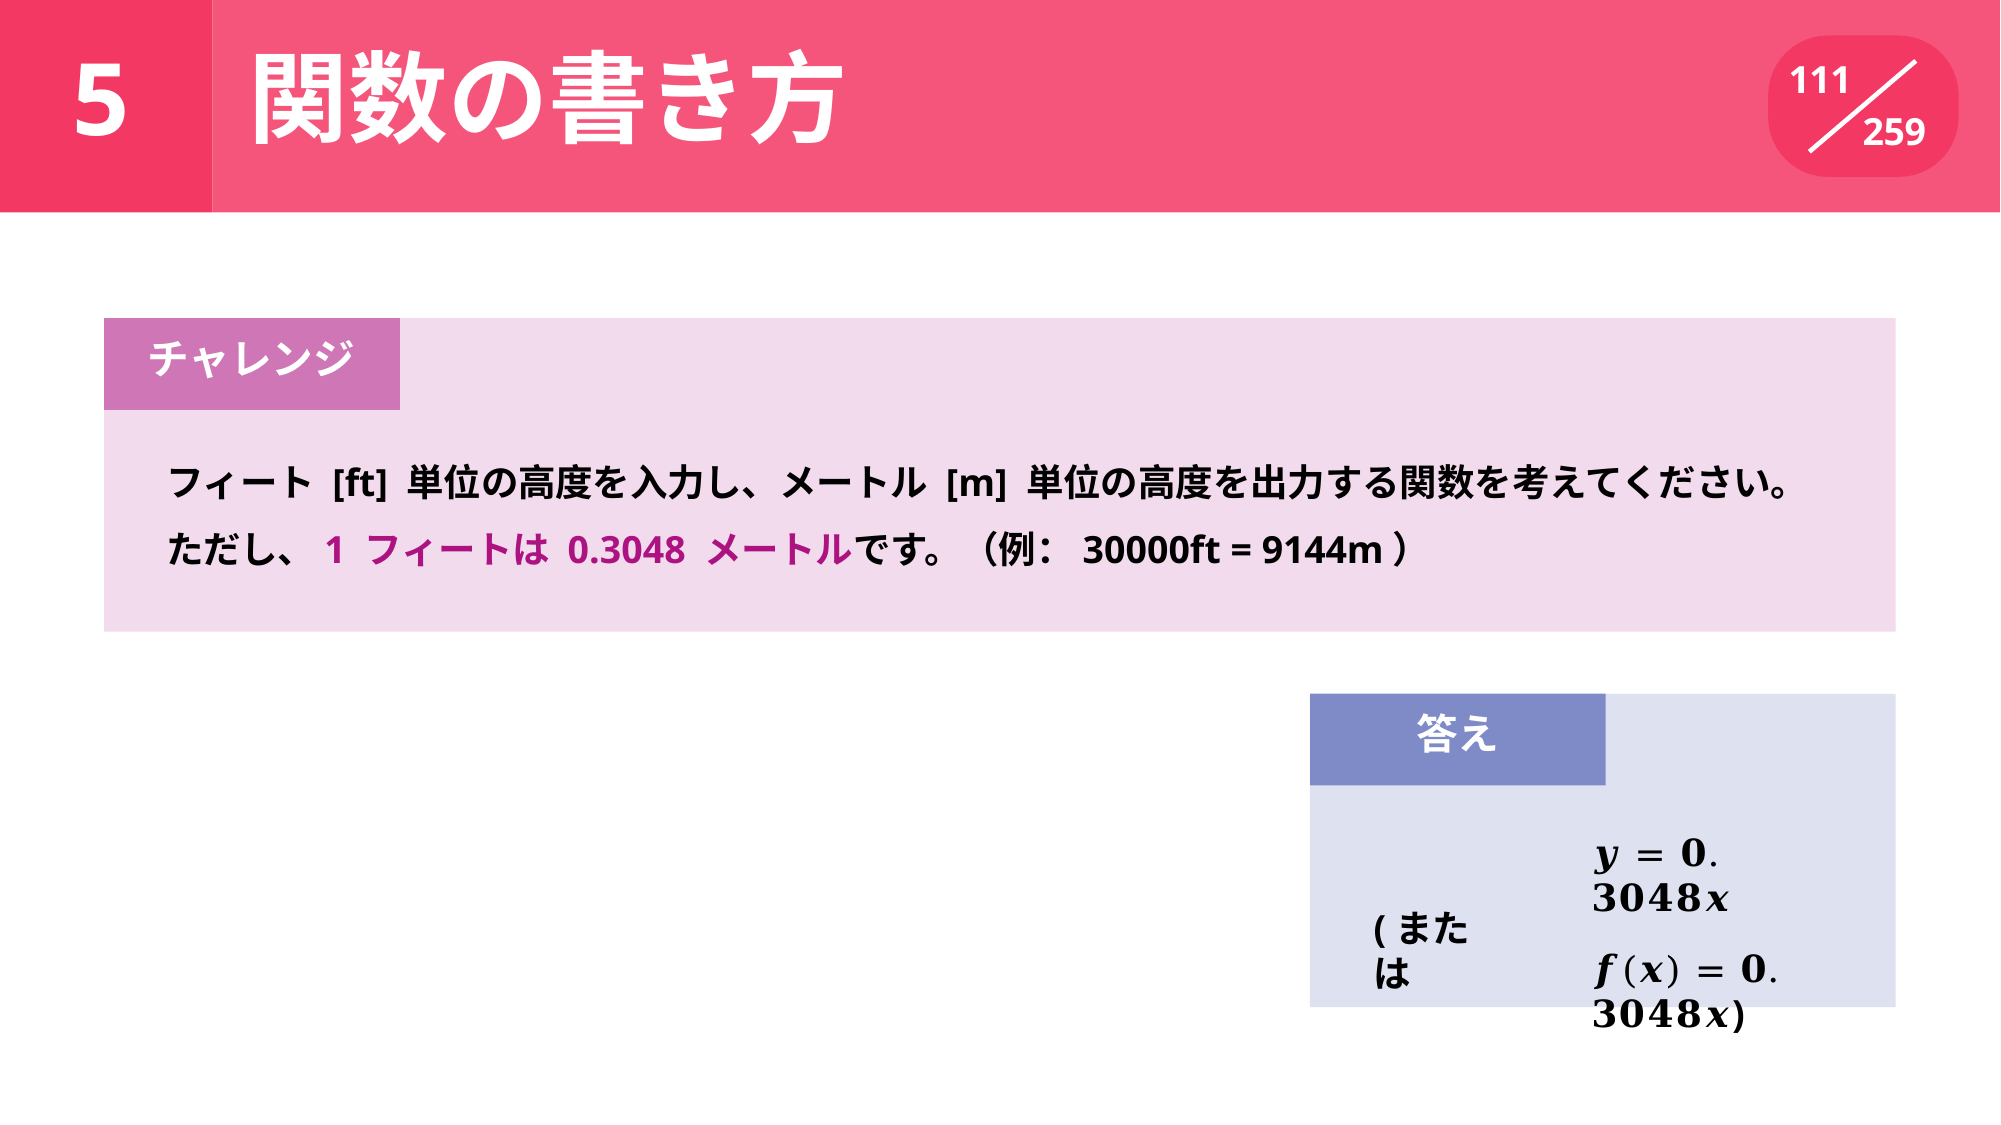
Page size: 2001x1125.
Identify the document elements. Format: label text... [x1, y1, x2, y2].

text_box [1309, 693, 1896, 1008]
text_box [103, 317, 1896, 632]
text_box 𝒚 = 𝟎. 𝟑𝟎𝟒𝟖𝒙 𝒇(𝒙) = 𝟎. 𝟑𝟎𝟒𝟖𝒙) [1537, 1016, 1829, 1036]
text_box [0, 0, 2000, 213]
